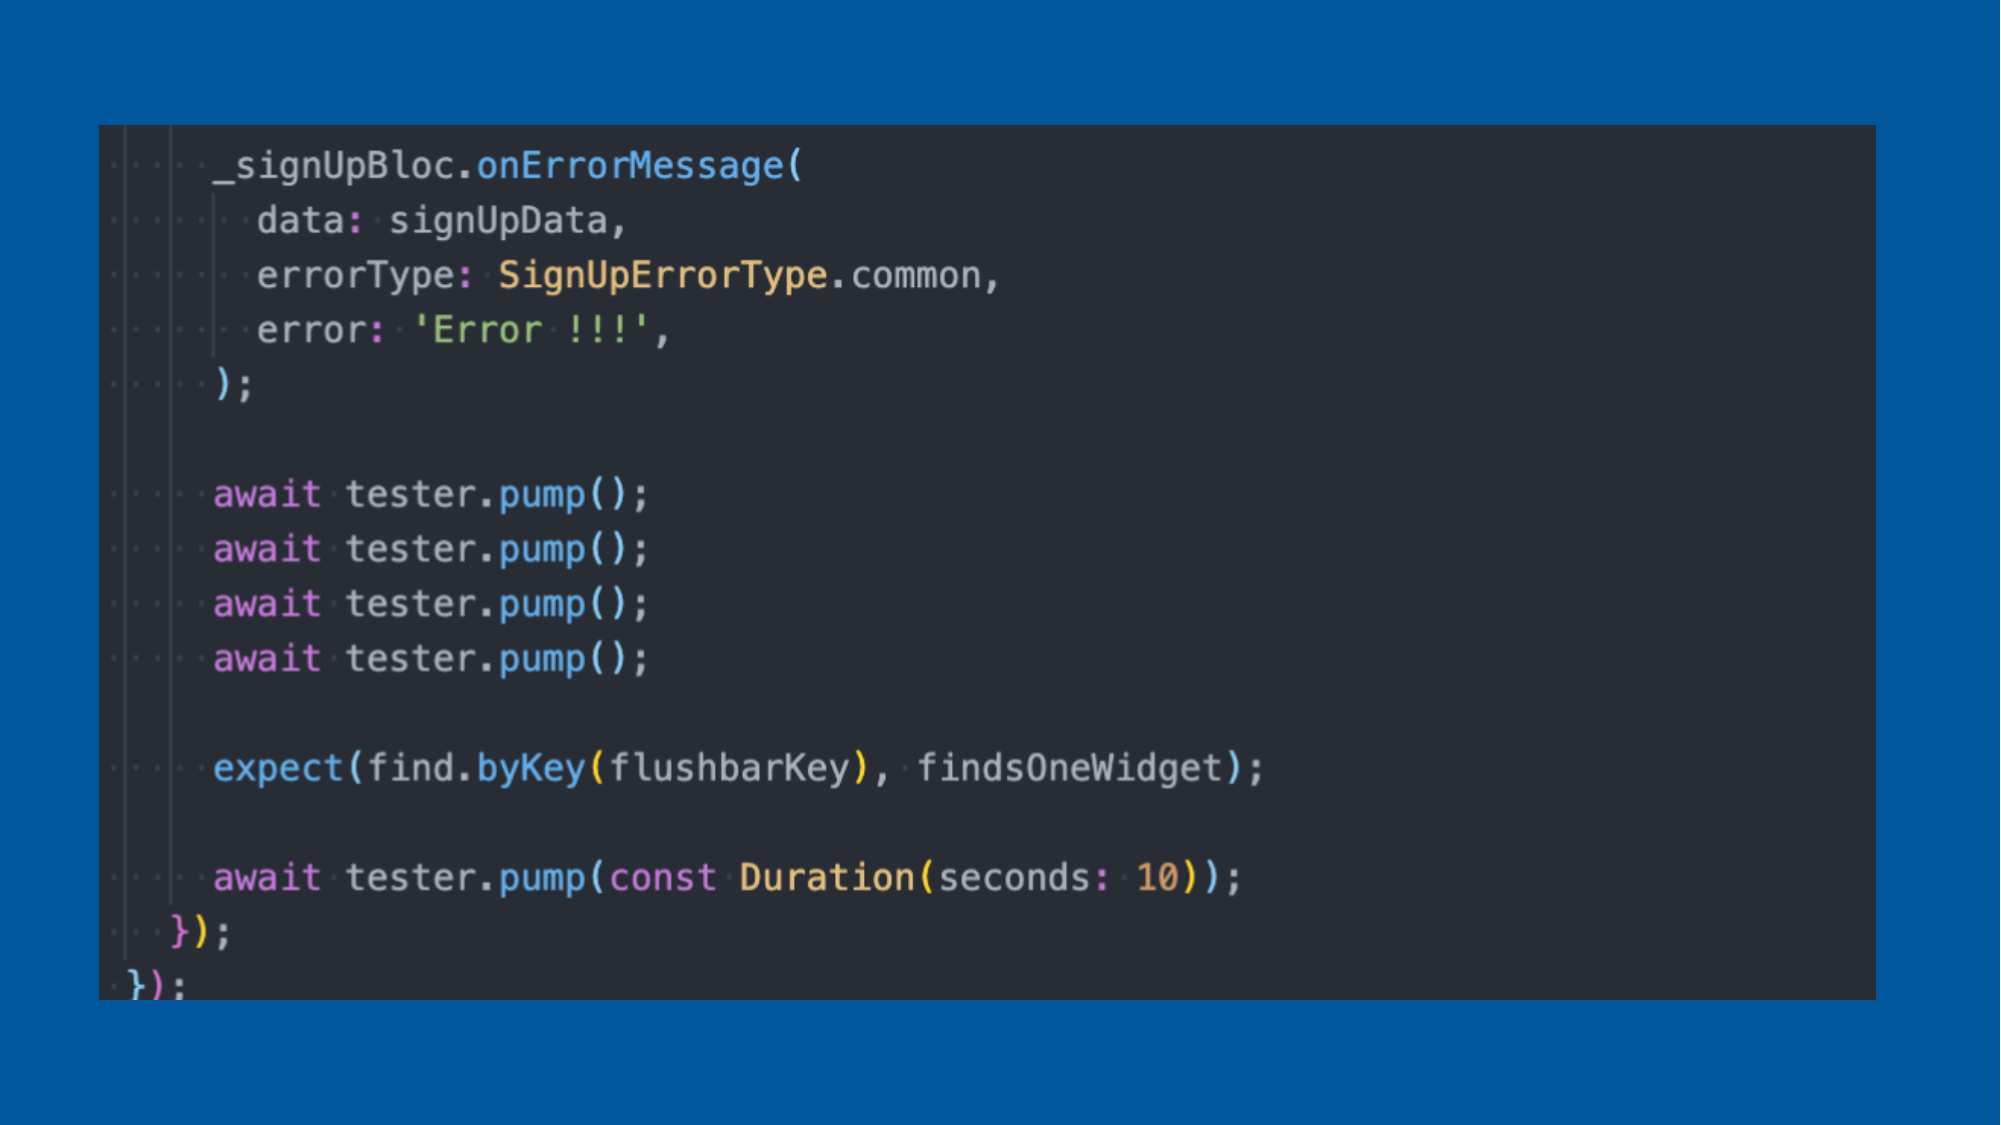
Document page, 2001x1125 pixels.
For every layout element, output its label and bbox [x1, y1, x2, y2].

picture [99, 125, 1876, 1000]
